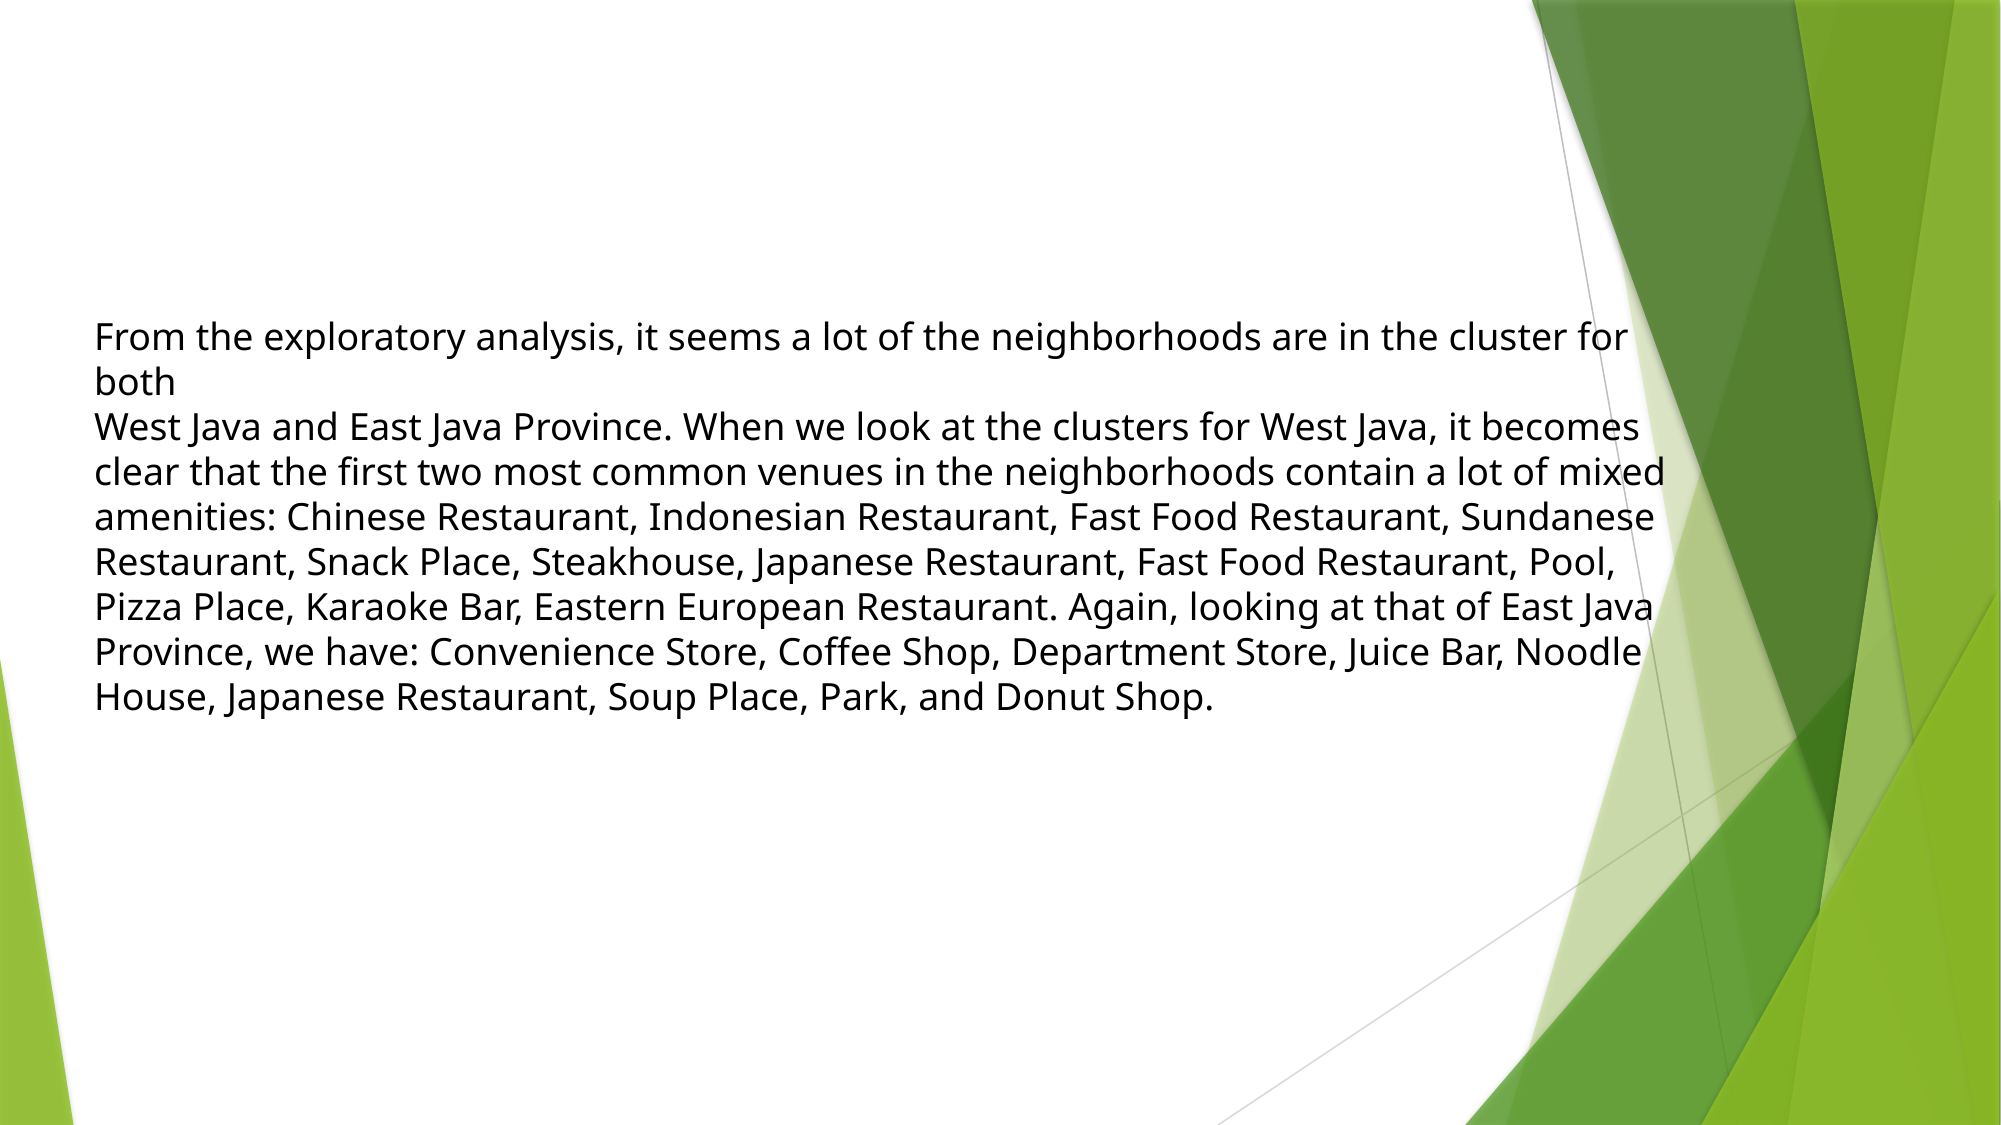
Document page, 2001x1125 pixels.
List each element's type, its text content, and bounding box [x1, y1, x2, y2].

text_box From the exploratory analysis, it seems a lot of the neighborhoods are in the cluster for both West Java and East Java Province. When we look at the clusters for West Java, it becomes clear that the first two most common venues in the neighborhoods contain a lot of mixed amenities: Chinese Restaurant, Indonesian Restaurant, Fast Food Restaurant, Sundanese Restaurant, Snack Place, Steakhouse, Japanese Restaurant, Fast Food Restaurant, Pool, Pizza Place, Karaoke Bar, Eastern European Restaurant. Again, looking at that of East Java Province, we have: Convenience Store, Coffee Shop, Department Store, Juice Bar, Noodle House, Japanese Restaurant, Soup Place, Park, and Donut Shop. [79, 260, 1690, 726]
text_box [1096, 590, 1127, 696]
